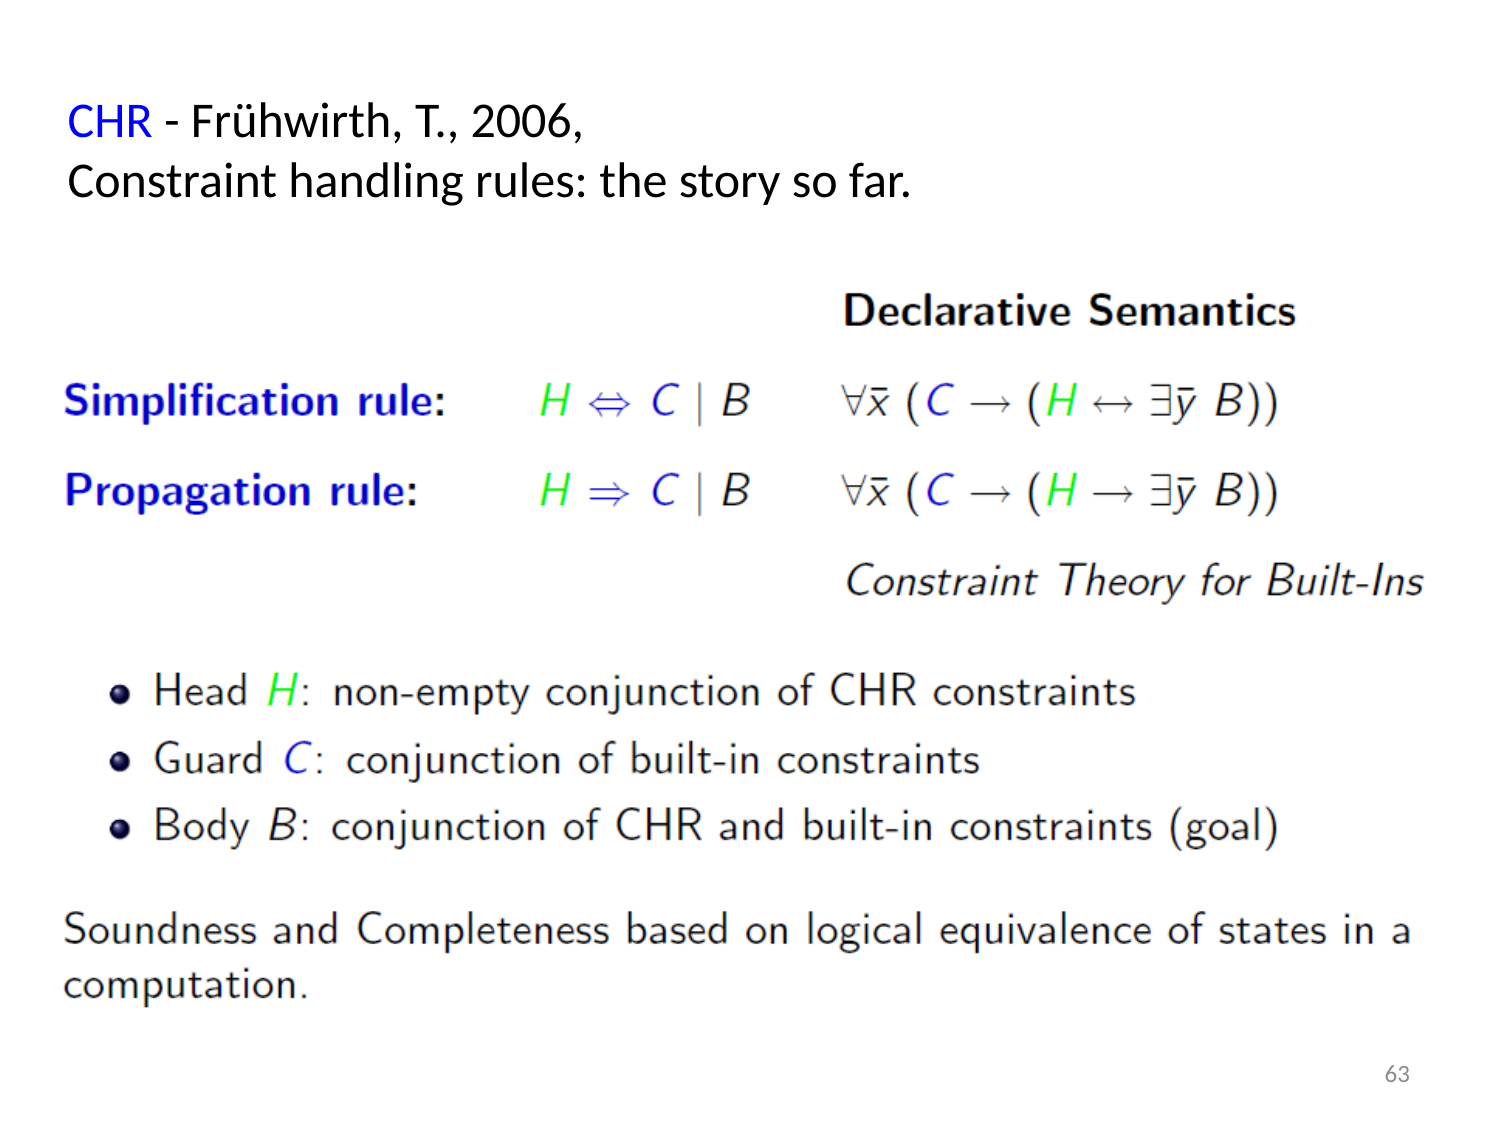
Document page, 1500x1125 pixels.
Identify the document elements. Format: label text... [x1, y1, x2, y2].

picture [0, 233, 1498, 1037]
text_box CHR - Frühwirth, T., 2006, Constraint handling rules: the story so far. [53, 49, 1282, 215]
slide_number 63 [1074, 1045, 1425, 1103]
